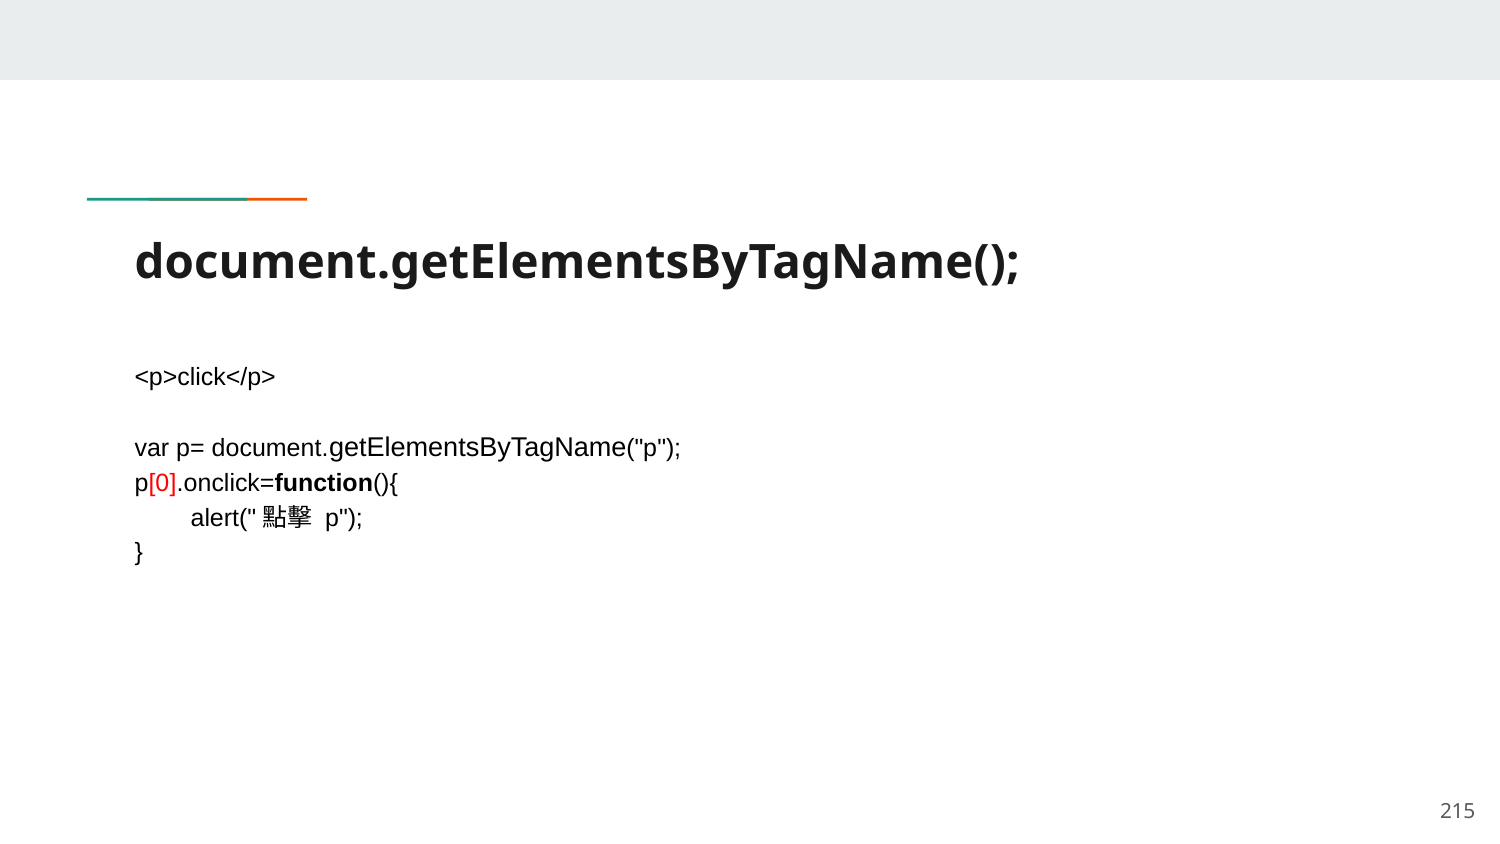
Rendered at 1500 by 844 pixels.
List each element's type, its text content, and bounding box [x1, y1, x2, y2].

list <p>click</p> var p= document.getElementsByTagName("p"); p[0].onclick=function(){ alert("點擊 p"); } [119, 341, 1381, 712]
slide_number ‹#› [1400, 779, 1491, 844]
title document.getElementsByTagName(); [119, 216, 1381, 305]
